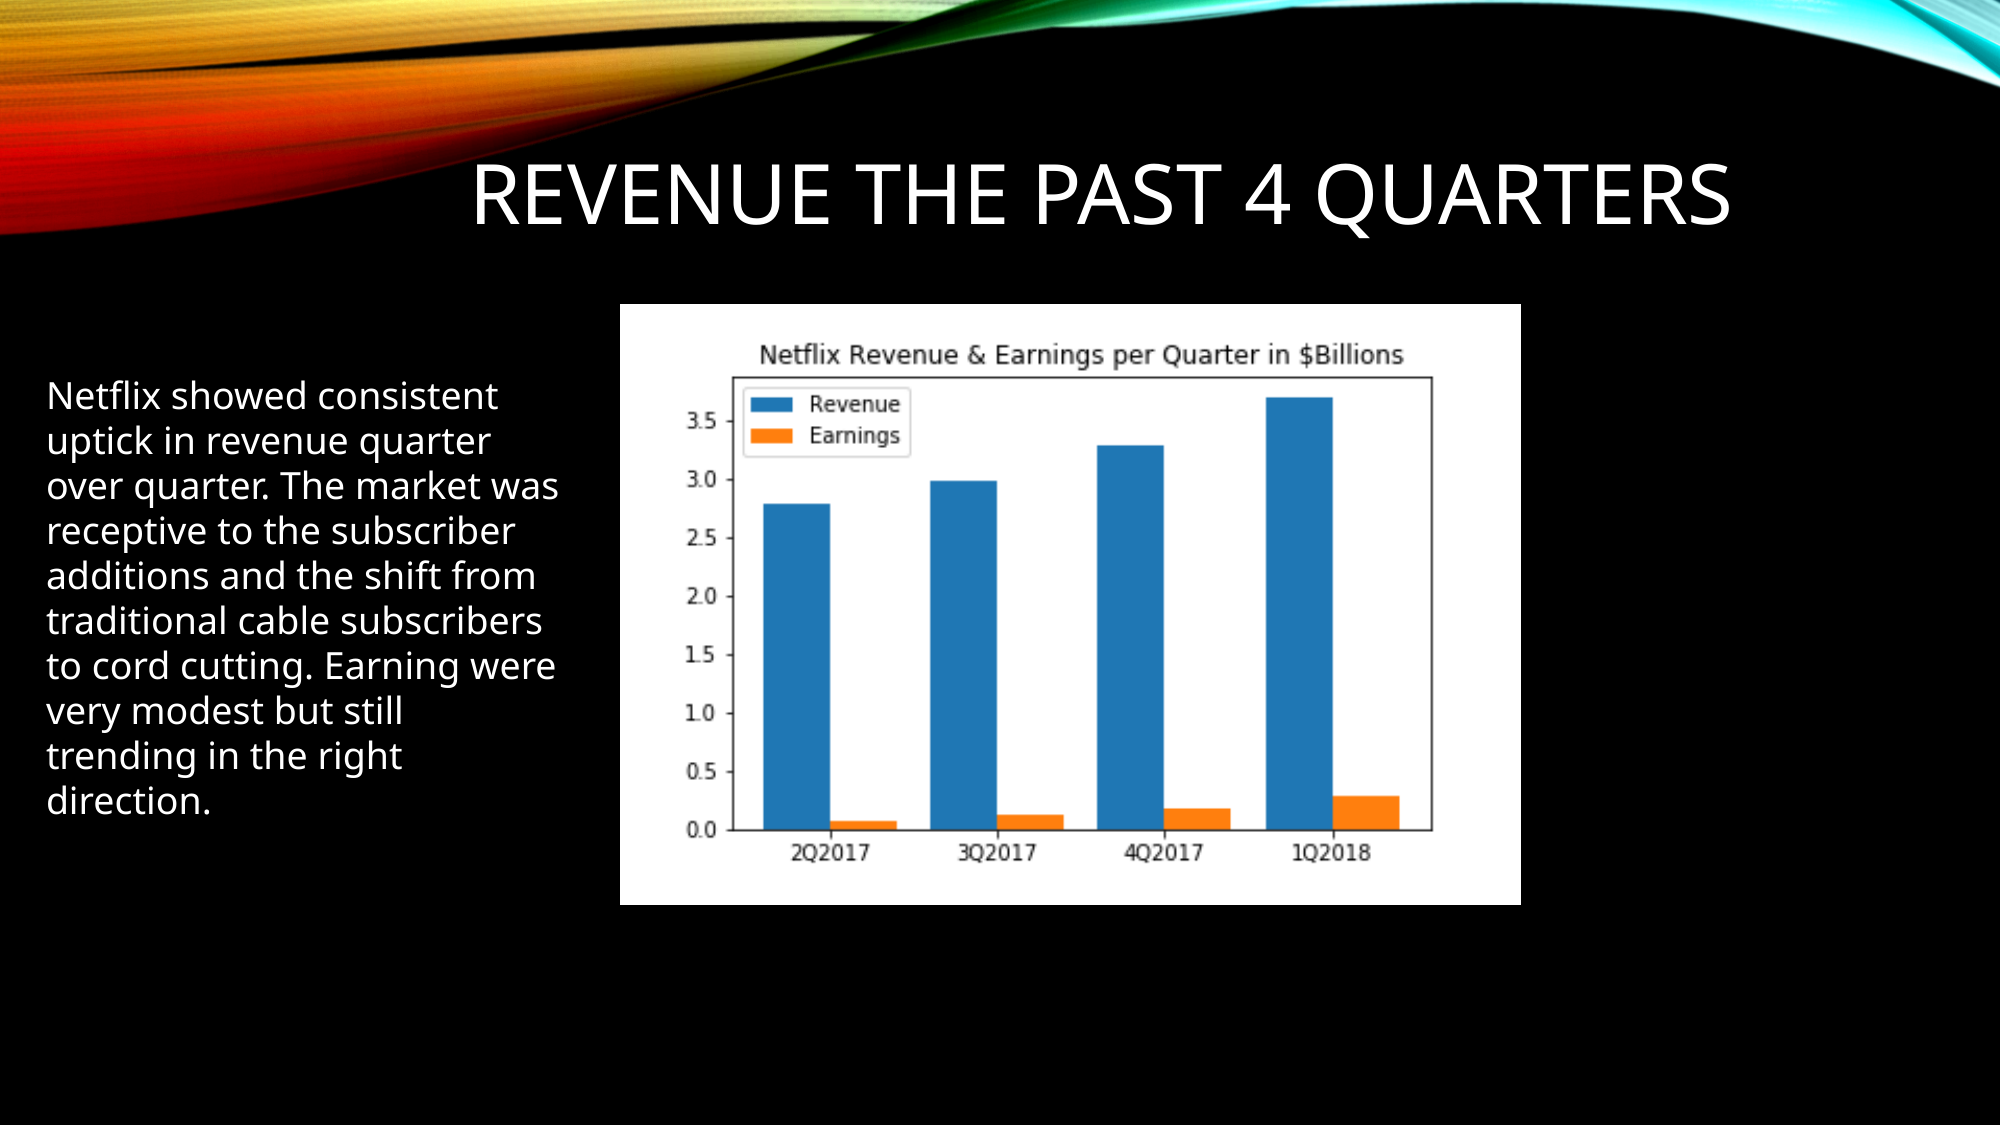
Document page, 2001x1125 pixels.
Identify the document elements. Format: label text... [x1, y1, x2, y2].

text_box Netflix showed consistent uptick in revenue quarter over quarter. The market was receptive to the subscriber additions and the shift from traditional cable subscribers to cord cutting. Earning were very modest but still trending in the right direction. [31, 364, 578, 830]
title Revenue the Past 4 Quarters [454, 92, 1867, 305]
picture [620, 303, 1522, 905]
picture [0, 0, 2000, 237]
